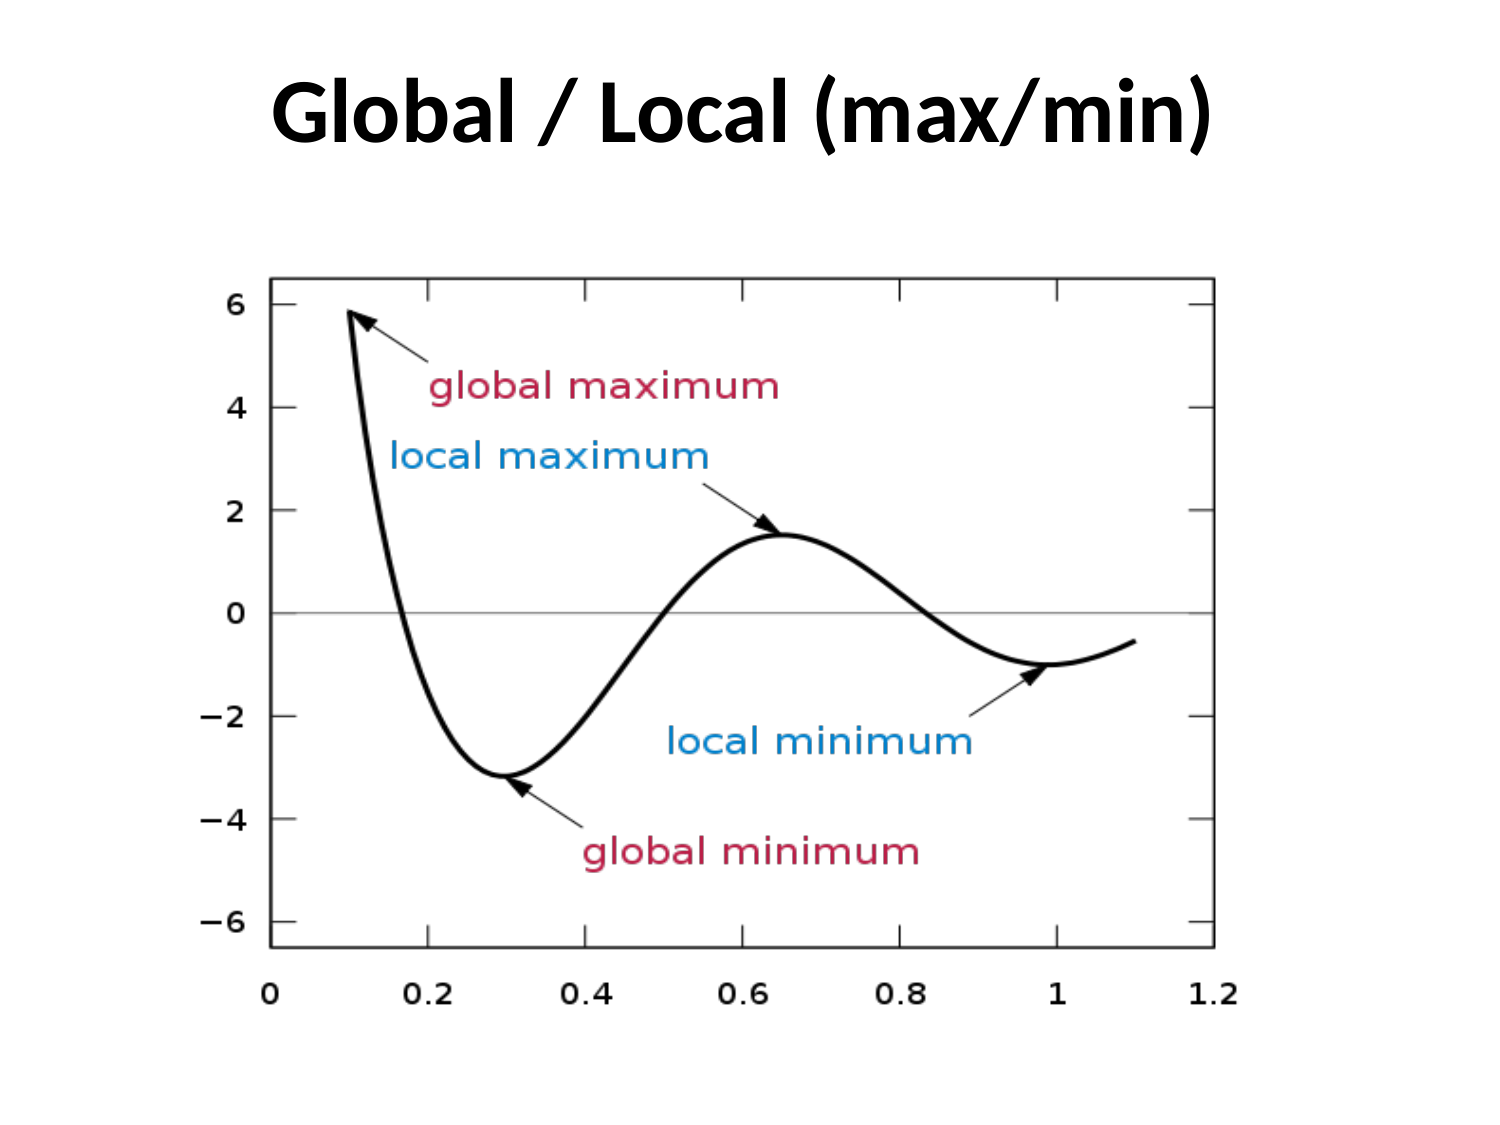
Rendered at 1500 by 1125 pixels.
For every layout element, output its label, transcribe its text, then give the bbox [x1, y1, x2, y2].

title Global / Local (max/min) [12, 12, 1475, 200]
picture [149, 237, 1288, 1038]
